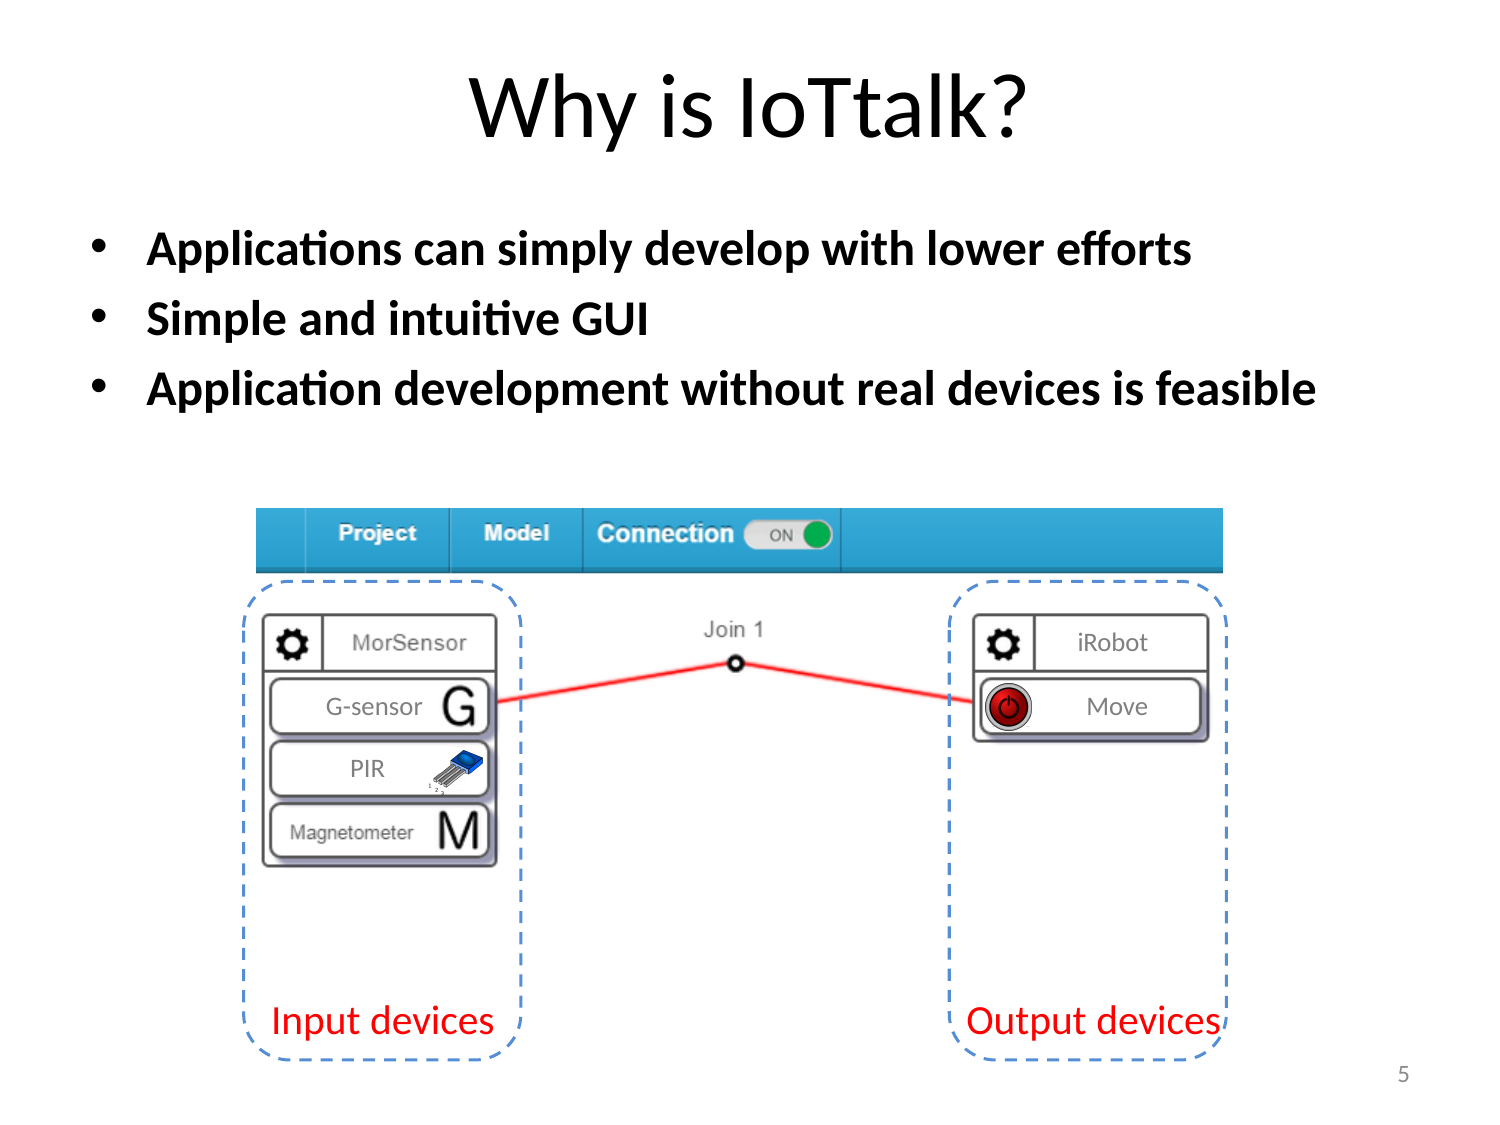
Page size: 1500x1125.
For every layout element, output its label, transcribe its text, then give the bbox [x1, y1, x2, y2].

slide_number 5 [1074, 1042, 1425, 1103]
picture [241, 508, 1247, 1071]
title Why is IoTtalk? [75, 7, 1425, 195]
list Applications can simply develop with lower efforts Simple and intuitive GUI Application development without real devices is feasible [75, 208, 1436, 996]
